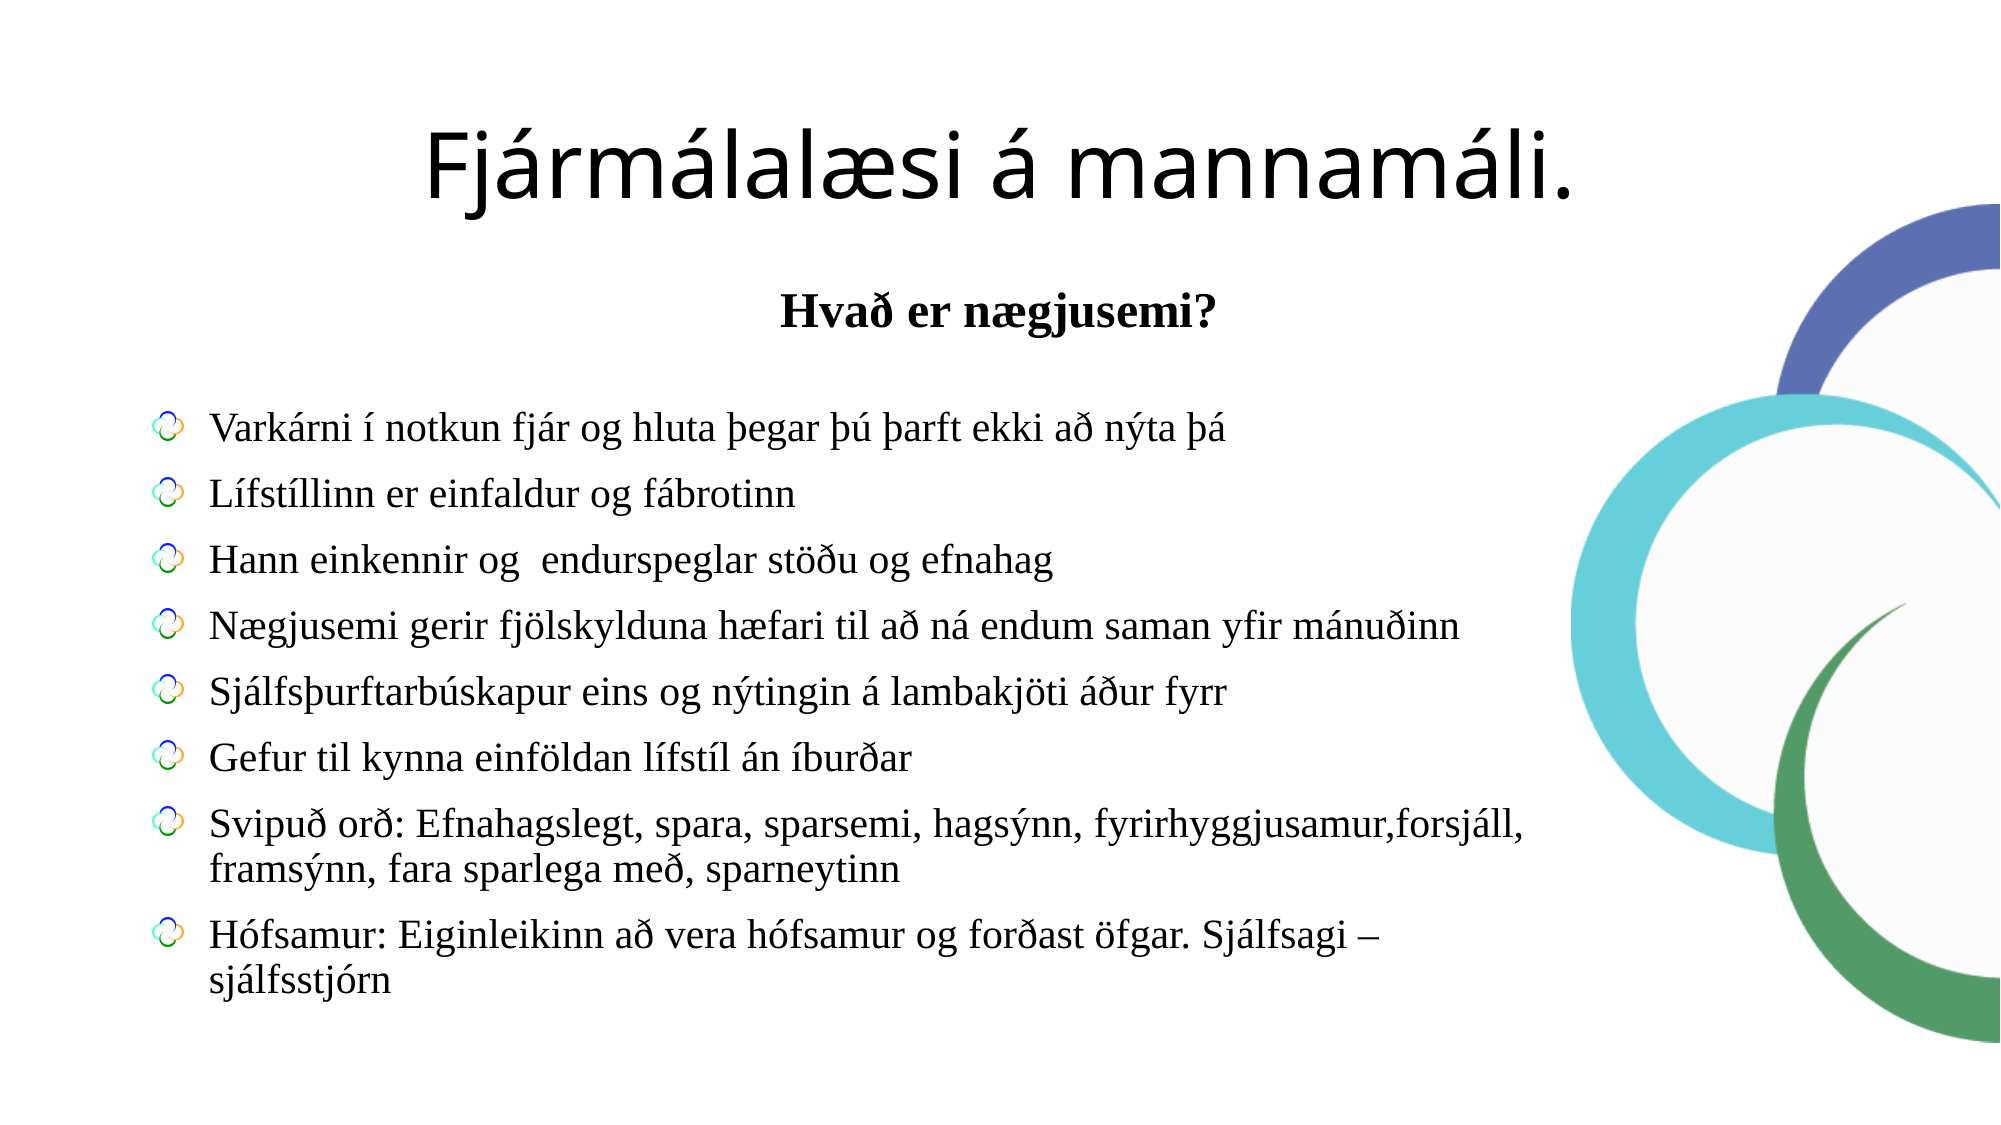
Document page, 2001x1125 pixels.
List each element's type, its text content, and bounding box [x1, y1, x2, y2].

list Hvað er nægjusemi? [137, 277, 1863, 399]
title Fjármálalæsi á mannamáli. [137, 59, 1863, 277]
picture [152, 917, 182, 947]
list Varkárni í notkun fjár og hluta þegar þú þarft ekki að nýta þá Lífstíllinn er einfaldur og fábrotinn Hann einkennir og endurspeglar stöðu og efnahag Nægjusemi gerir fjölskylduna hæfari til að ná endum saman yfir mánuðinn Sjálfsþurftarbúskapur eins og nýtingin á lambakjöti áður fyrr Gefur til kynna einföldan lífstíl án íburðar Svipuð orð: Efnahagslegt, spara, sparsemi, hagsýnn, fyrirhyggjusamur,forsjáll, framsýnn, fara sparlega með, sparneytinn Hófsamur: Eiginleikinn að vera hófsamur og forðast öfgar. Sjálfsagi – sjálfsstjórn [137, 399, 1560, 1043]
picture [152, 608, 182, 639]
picture [1571, 204, 2000, 1043]
picture [152, 411, 182, 441]
picture [152, 806, 182, 836]
picture [152, 740, 182, 770]
picture [152, 543, 182, 573]
picture [152, 674, 182, 704]
picture [152, 477, 182, 507]
